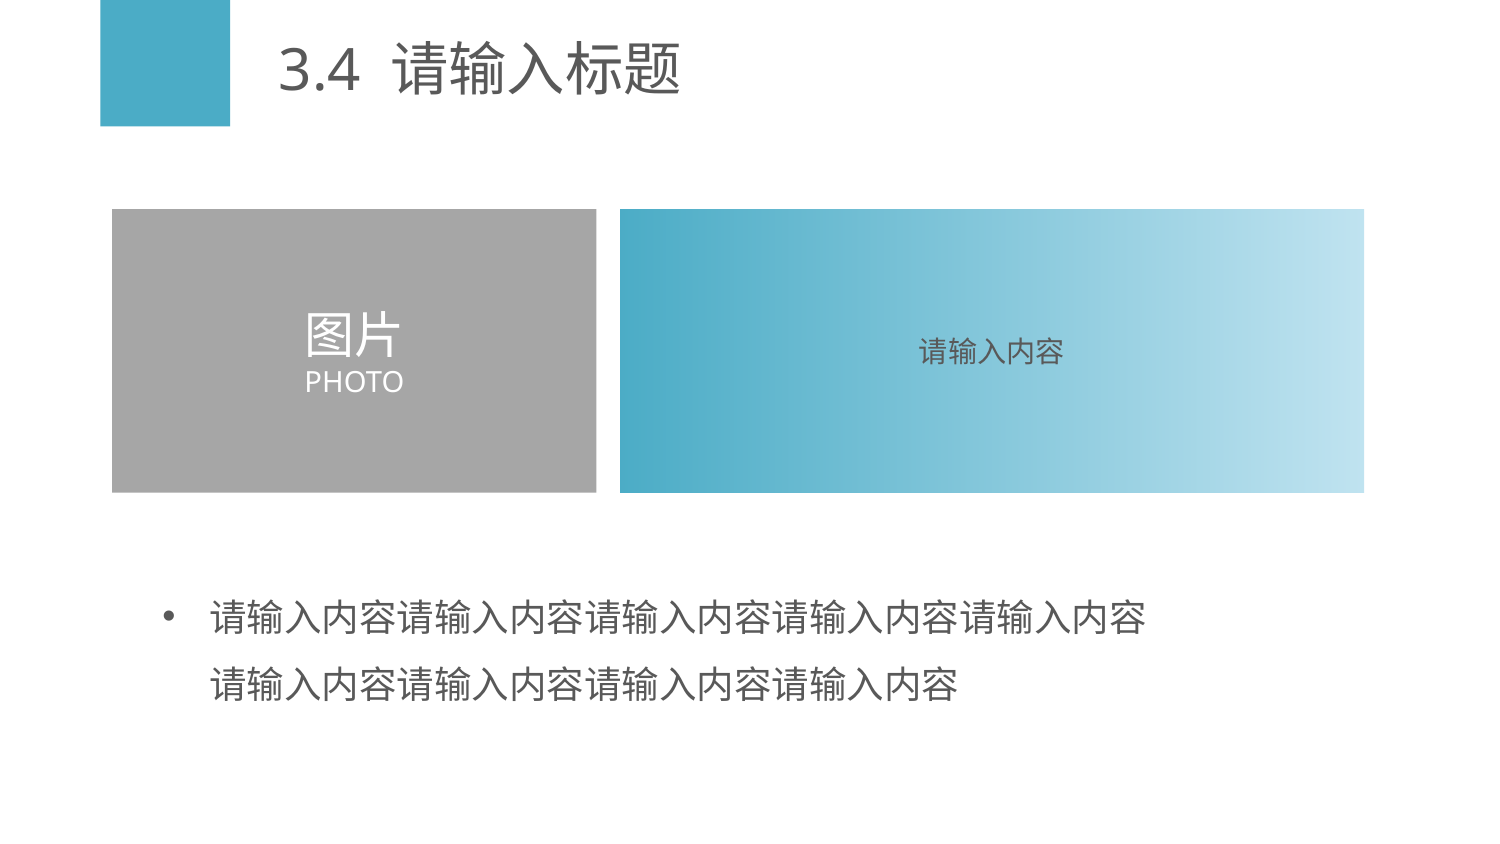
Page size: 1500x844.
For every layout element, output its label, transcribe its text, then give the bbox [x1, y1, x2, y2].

text_box 图片 PHOTO [110, 207, 598, 495]
title 3.4 请输入标题 [263, 20, 1447, 115]
text_box 请输入内容请输入内容请输入内容请输入内容请输入内容请输入内容请输入内容请输入内容请输入内容 [147, 563, 1187, 781]
text_box 请输入内容 [618, 207, 1366, 495]
